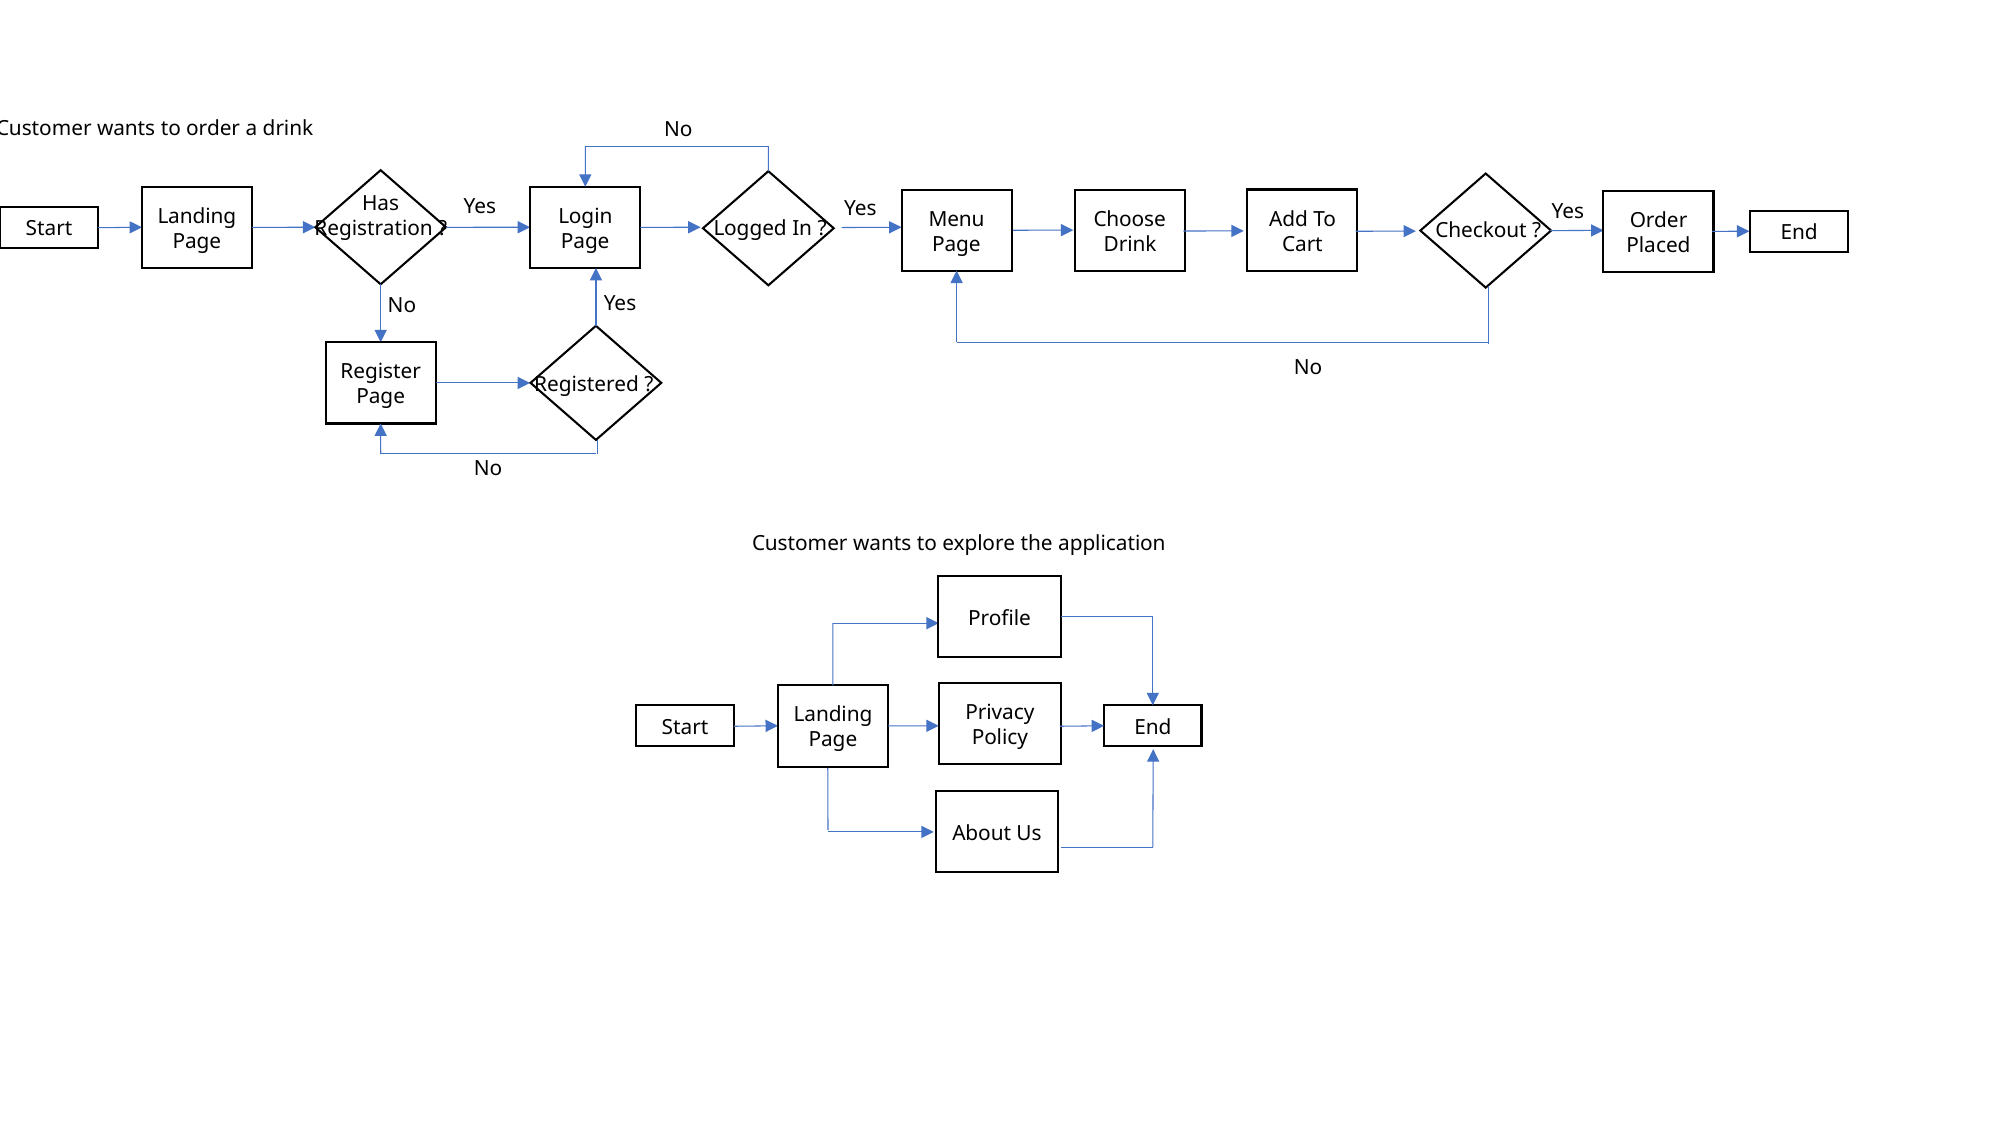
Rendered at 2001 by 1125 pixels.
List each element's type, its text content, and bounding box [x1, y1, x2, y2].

text_box Landing Page [777, 684, 889, 768]
text_box Logged In ? [698, 207, 842, 248]
text_box No [458, 446, 518, 453]
text_box [1443, 172, 1528, 209]
text_box Yes [829, 186, 892, 227]
text_box Yes [588, 282, 595, 322]
text_box Choose Drink [1074, 189, 1186, 272]
text_box [552, 325, 639, 362]
text_box Start [635, 704, 735, 747]
text_box No [648, 108, 708, 146]
text_box Start [0, 206, 99, 249]
text_box Checkout ? [1420, 209, 1557, 249]
text_box Yes [448, 184, 512, 225]
text_box [552, 403, 640, 442]
text_box Add To Cart [1246, 188, 1358, 272]
text_box Has Registration ? [299, 182, 462, 248]
text_box No [372, 284, 380, 325]
text_box [725, 170, 811, 207]
text_box End [1749, 210, 1849, 253]
text_box Customer wants to explore the application [737, 521, 1181, 562]
text_box No [1278, 345, 1338, 386]
text_box No [381, 284, 431, 325]
text_box [337, 248, 424, 284]
text_box Yes [597, 282, 652, 322]
text_box End [1103, 704, 1203, 747]
text_box Profile [937, 575, 1062, 658]
text_box Login Page [529, 186, 641, 269]
text_box [724, 248, 813, 287]
text_box [365, 168, 396, 182]
text_box Landing Page [141, 186, 253, 269]
text_box Privacy Policy [938, 682, 1062, 765]
text_box Customer wants to order a drink [0, 106, 328, 147]
text_box Register Page [325, 341, 437, 425]
text_box About Us [935, 790, 1059, 873]
text_box Yes [1536, 189, 1600, 230]
text_box [1439, 249, 1532, 289]
text_box No [458, 454, 518, 487]
text_box Menu Page [901, 189, 1013, 272]
text_box Registered ? [519, 362, 669, 403]
text_box Order Placed [1602, 190, 1715, 273]
